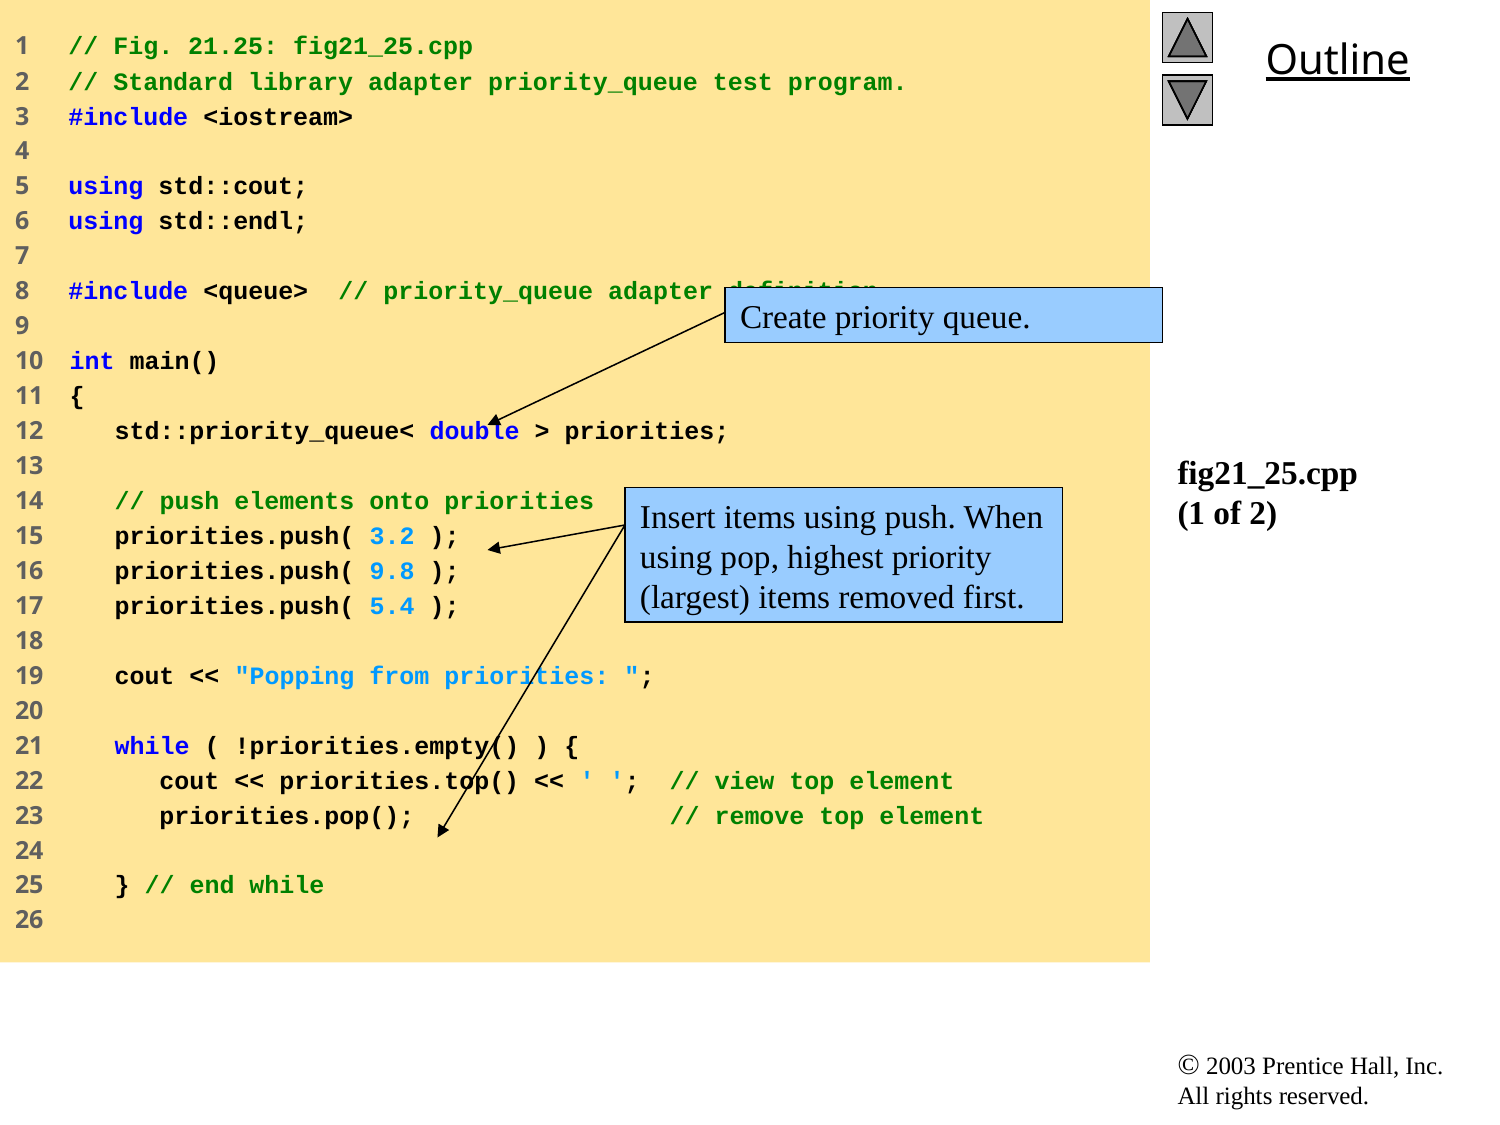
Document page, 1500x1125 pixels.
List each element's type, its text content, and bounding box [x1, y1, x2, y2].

title fig21_25.cpp (1 of 2) [1162, 137, 1500, 925]
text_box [437, 487, 1063, 838]
subtitle 1 // Fig. 21.25: fig21_25.cpp 2 // Standard library adapter priority_queue test program. 3 #include <iostream> 4 5 using std::cout; 6 using std::endl; 7 8 #include <queue> // priority_queue adapter definition 9 10 int main() 11 { 12 std::priority_queue< double > priorities; 13 14 // push elements onto priorities 15 priorities.push( 3.2 ); 16 priorities.push( 9.8 ); 17 priorities.push( 5.4 ); 18 19 cout << "Popping from priorities: "; 20 21 while ( !priorities.empty() ) { 22 cout << priorities.top() << ' '; // view top element 23 priorities.pop(); // remove top element 24 25 } // end while 26 [0, 0, 1150, 963]
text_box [487, 287, 1163, 426]
